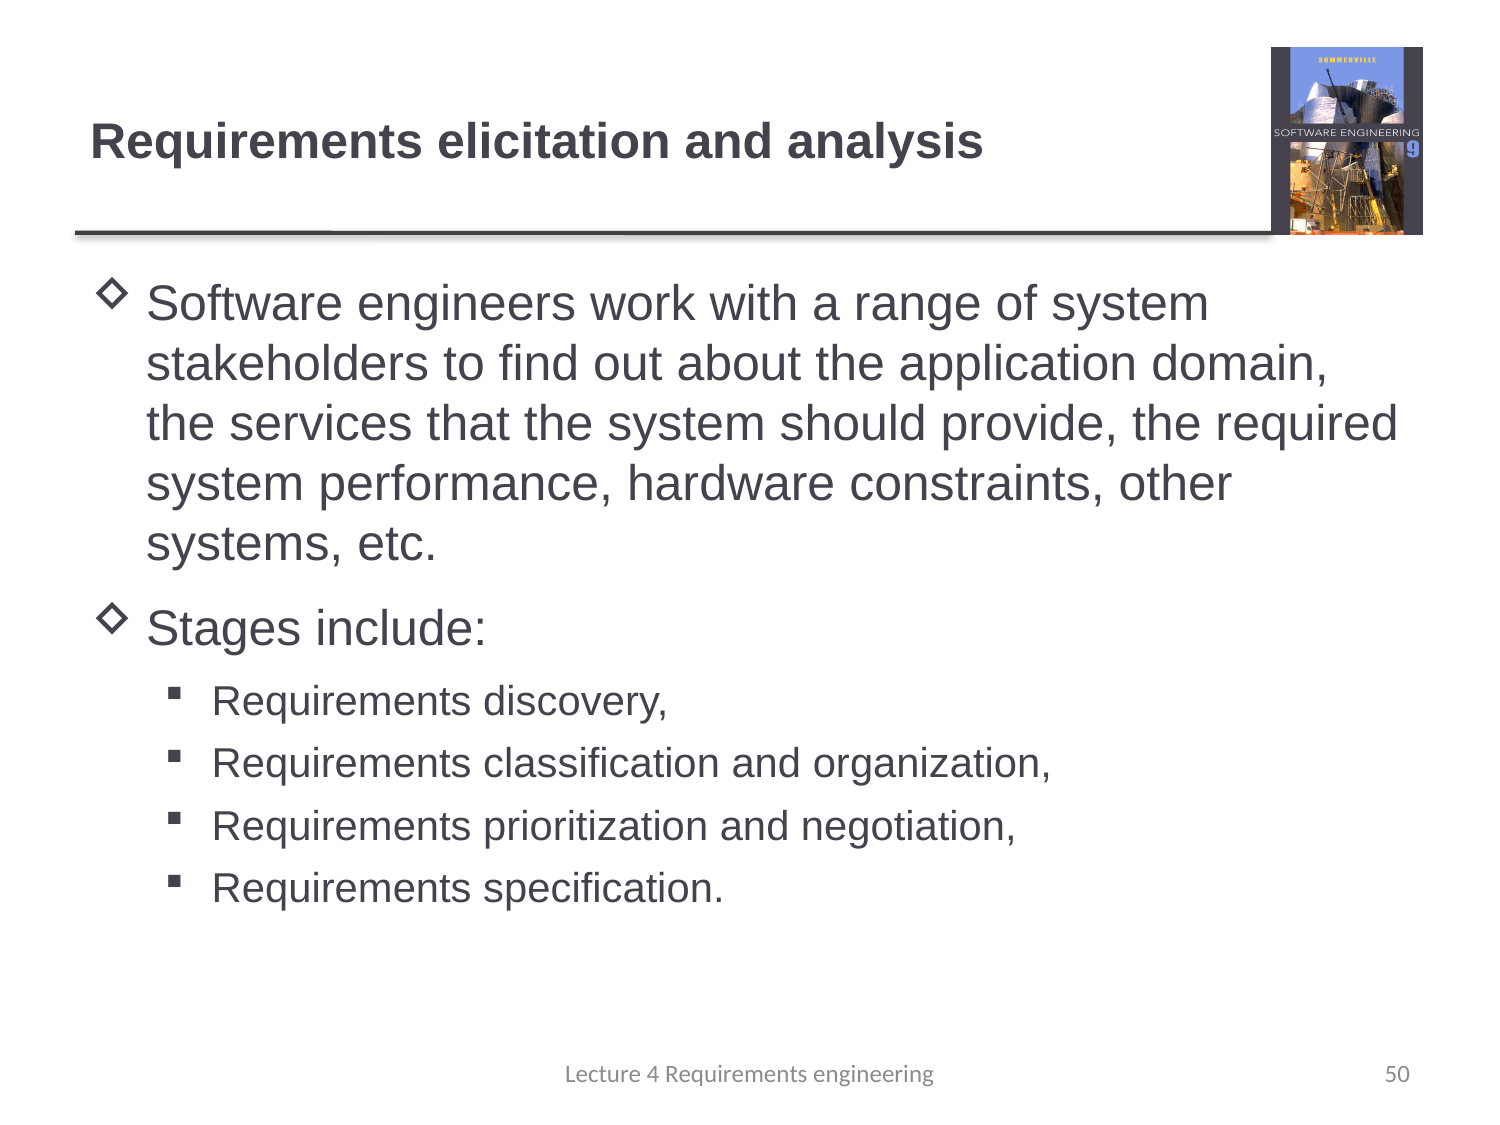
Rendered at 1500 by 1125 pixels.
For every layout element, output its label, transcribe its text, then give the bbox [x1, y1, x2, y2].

slide_number 50 [1074, 1042, 1425, 1103]
picture [1272, 47, 1423, 235]
footer Lecture 4 Requirements engineering [512, 1042, 988, 1103]
list Software engineers work with a range of system stakeholders to find out about the application domain, the services that the system should provide, the required system performance, hardware constraints, other systems, etc. Stages include: Requirements discovery, Requirements classification and organization, Requirements prioritization and negotiation, Requirements specification. [75, 262, 1425, 1005]
title Requirements elicitation and analysis [74, 44, 1272, 233]
